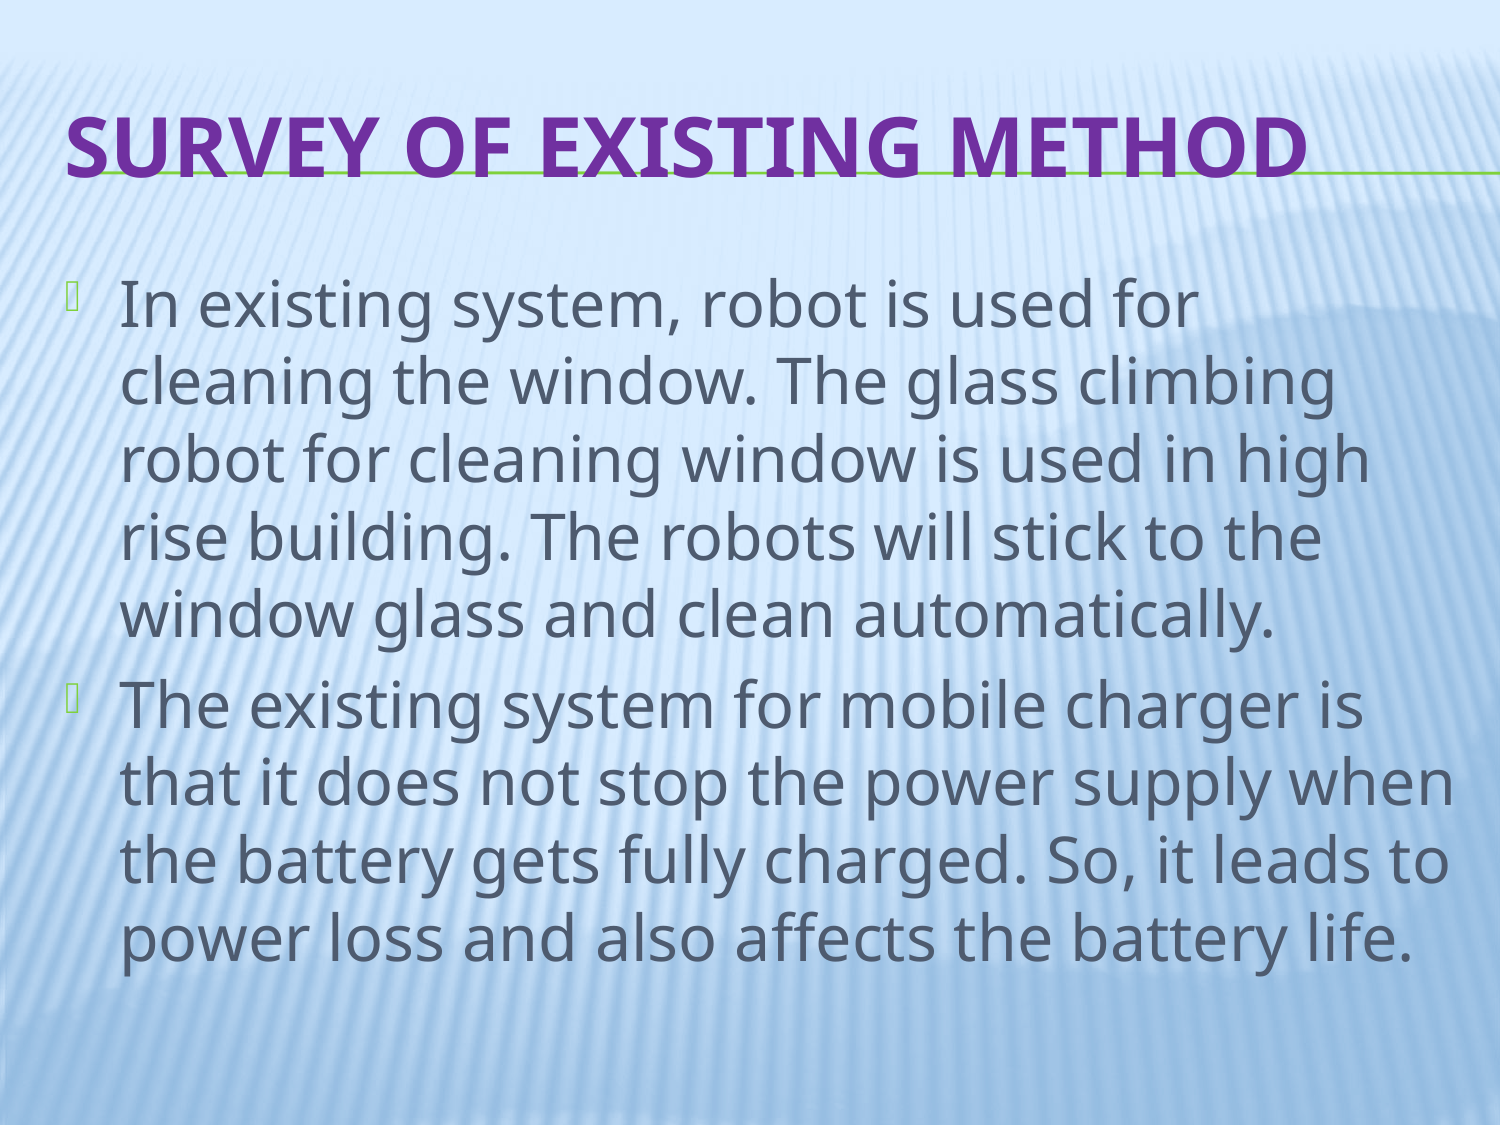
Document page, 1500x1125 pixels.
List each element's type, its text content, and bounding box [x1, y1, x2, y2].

title SURVEY OF EXISTING METHOD [50, 75, 1475, 213]
list In existing system, robot is used for cleaning the window. The glass climbing robot for cleaning window is used in high rise building. The robots will stick to the window glass and clean automatically. The existing system for mobile charger is that it does not stop the power supply when the battery gets fully charged. So, it leads to power loss and also affects the battery life. [50, 254, 1475, 998]
